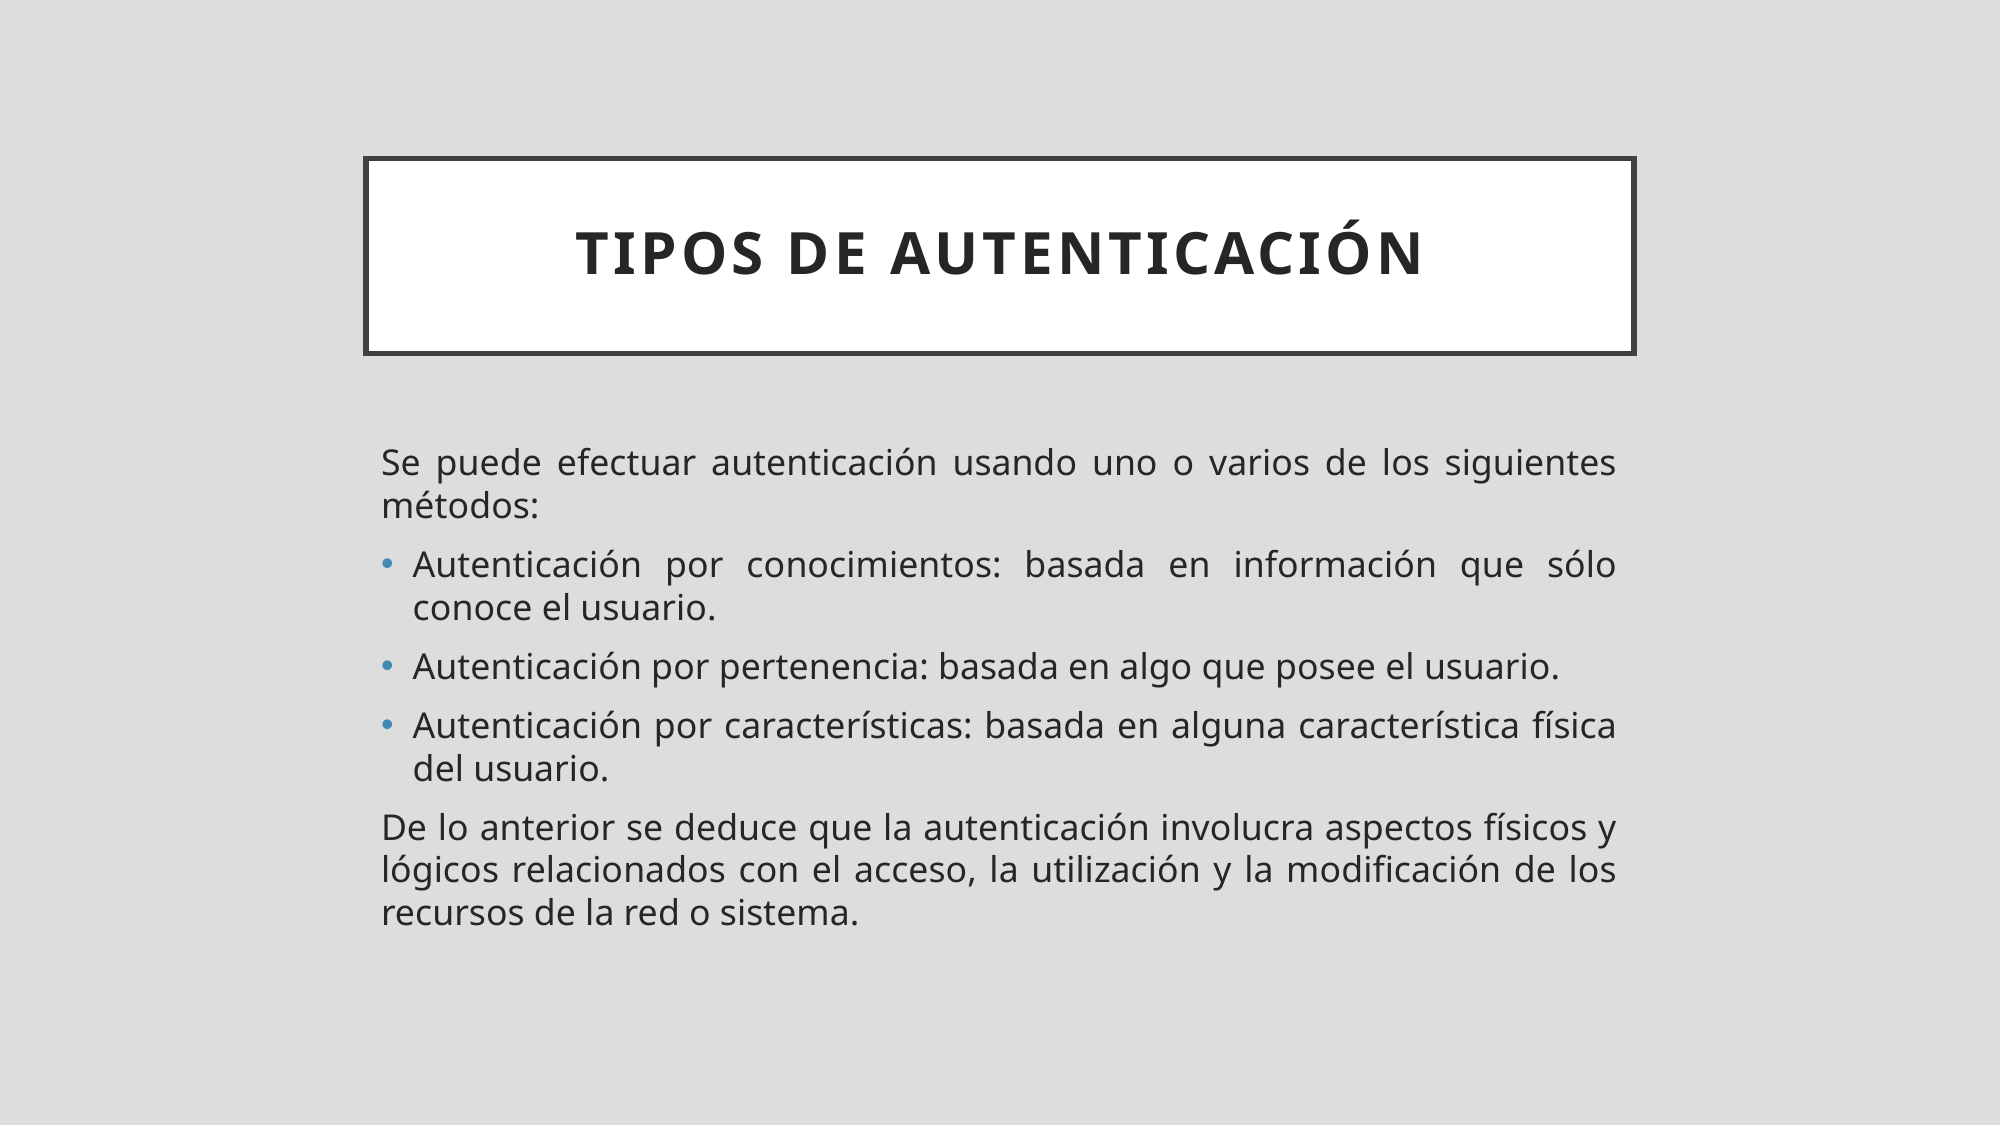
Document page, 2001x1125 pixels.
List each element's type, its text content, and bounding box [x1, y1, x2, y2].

title Tipos de autenticación [363, 156, 1637, 356]
list Se puede efectuar autenticación usando uno o varios de los siguientes métodos: Autenticación por conocimientos: basada en información que sólo conoce el usuario. Autenticación por pertenencia: basada en algo que posee el usuario. Autenticación por características: basada en alguna característica física del usuario. De lo anterior se deduce que la autenticación involucra aspectos físicos y lógicos relacionados con el acceso, la utilización y la modificación de los recursos de la red o sistema. [366, 432, 1634, 942]
